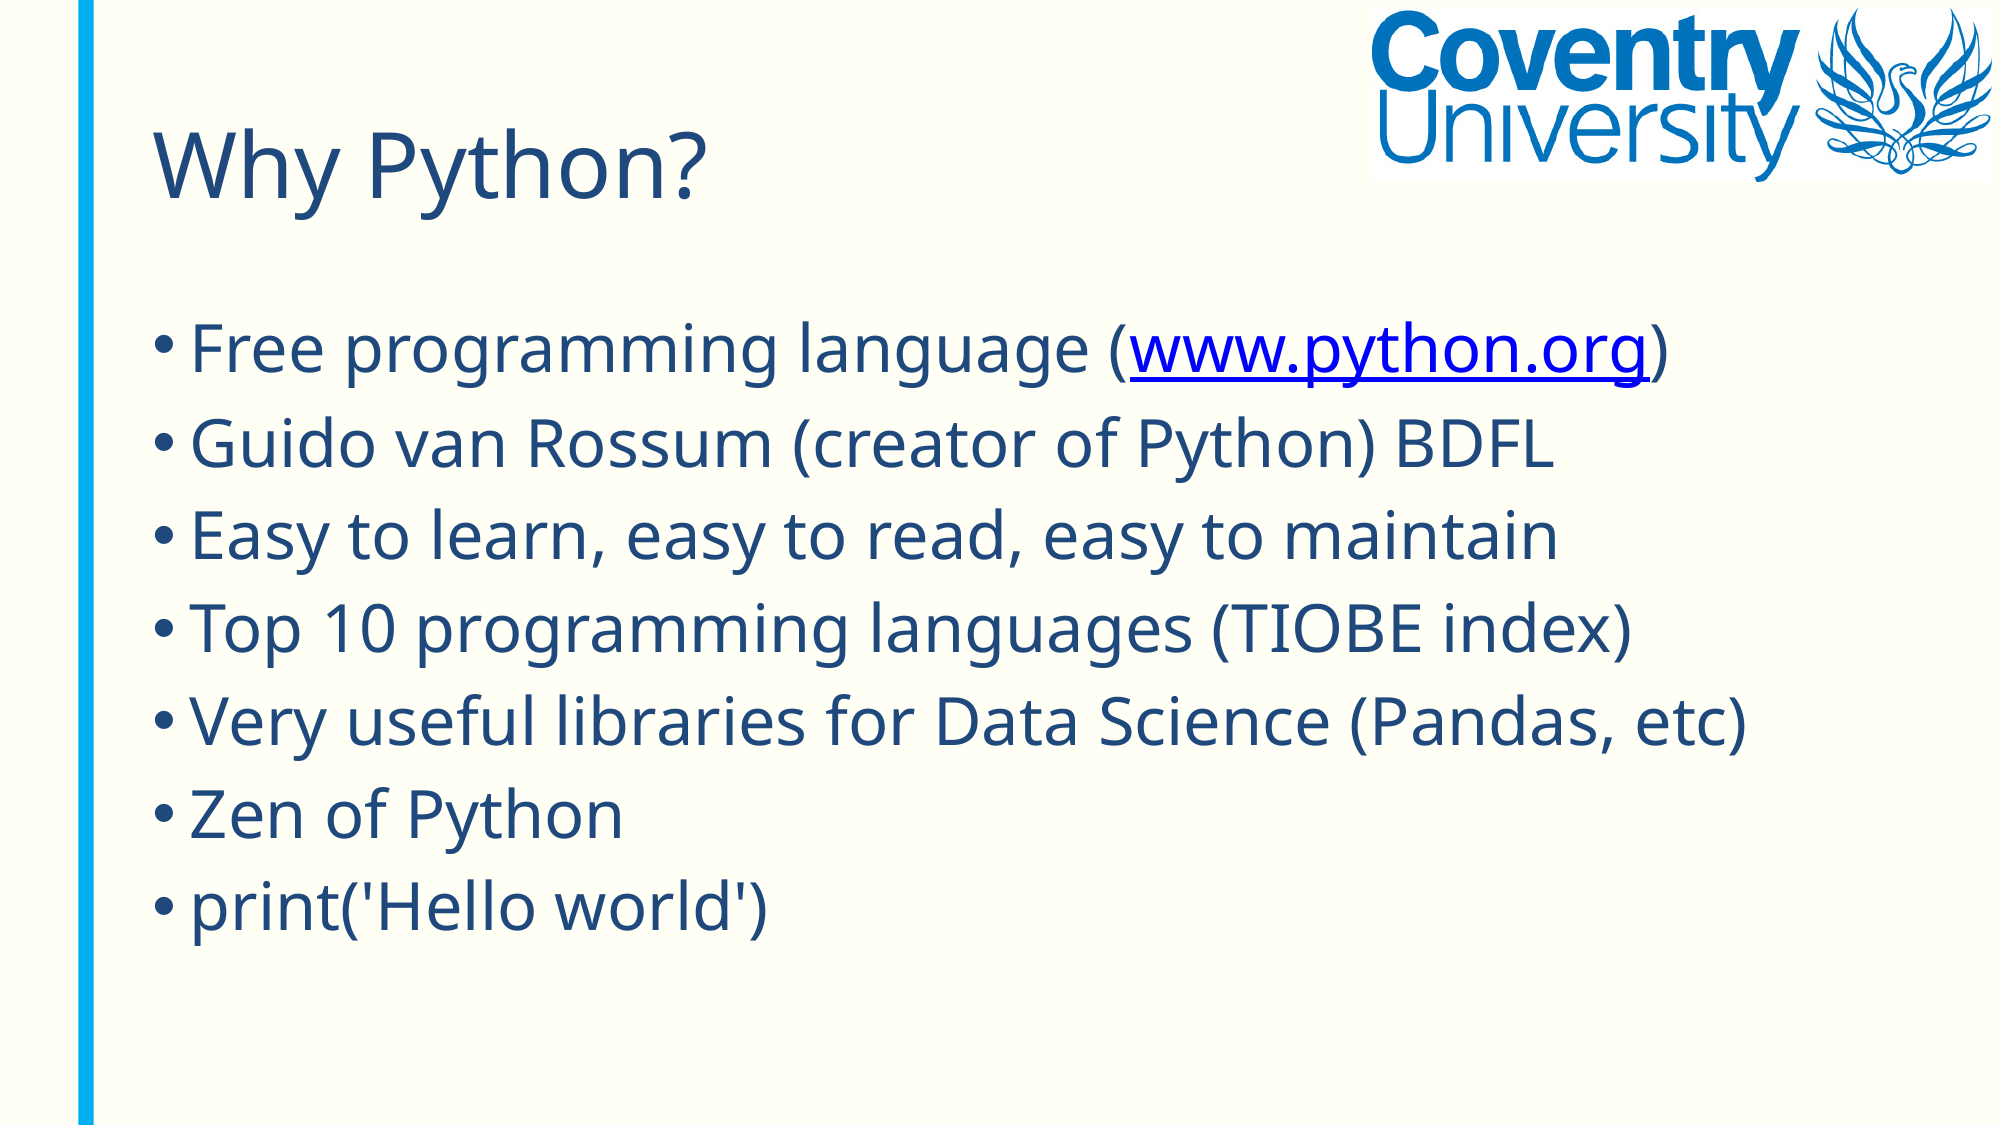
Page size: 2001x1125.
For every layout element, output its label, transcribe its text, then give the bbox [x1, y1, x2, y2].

title Why Python? [137, 59, 1863, 278]
picture [1372, 8, 1992, 182]
list Free programming language (www.python.org) Guido van Rossum (creator of Python) BDFL Easy to learn, easy to read, easy to maintain Top 10 programming languages (TIOBE index) Very useful libraries for Data Science (Pandas, etc) Zen of Python print('Hello world') [137, 299, 1863, 1014]
